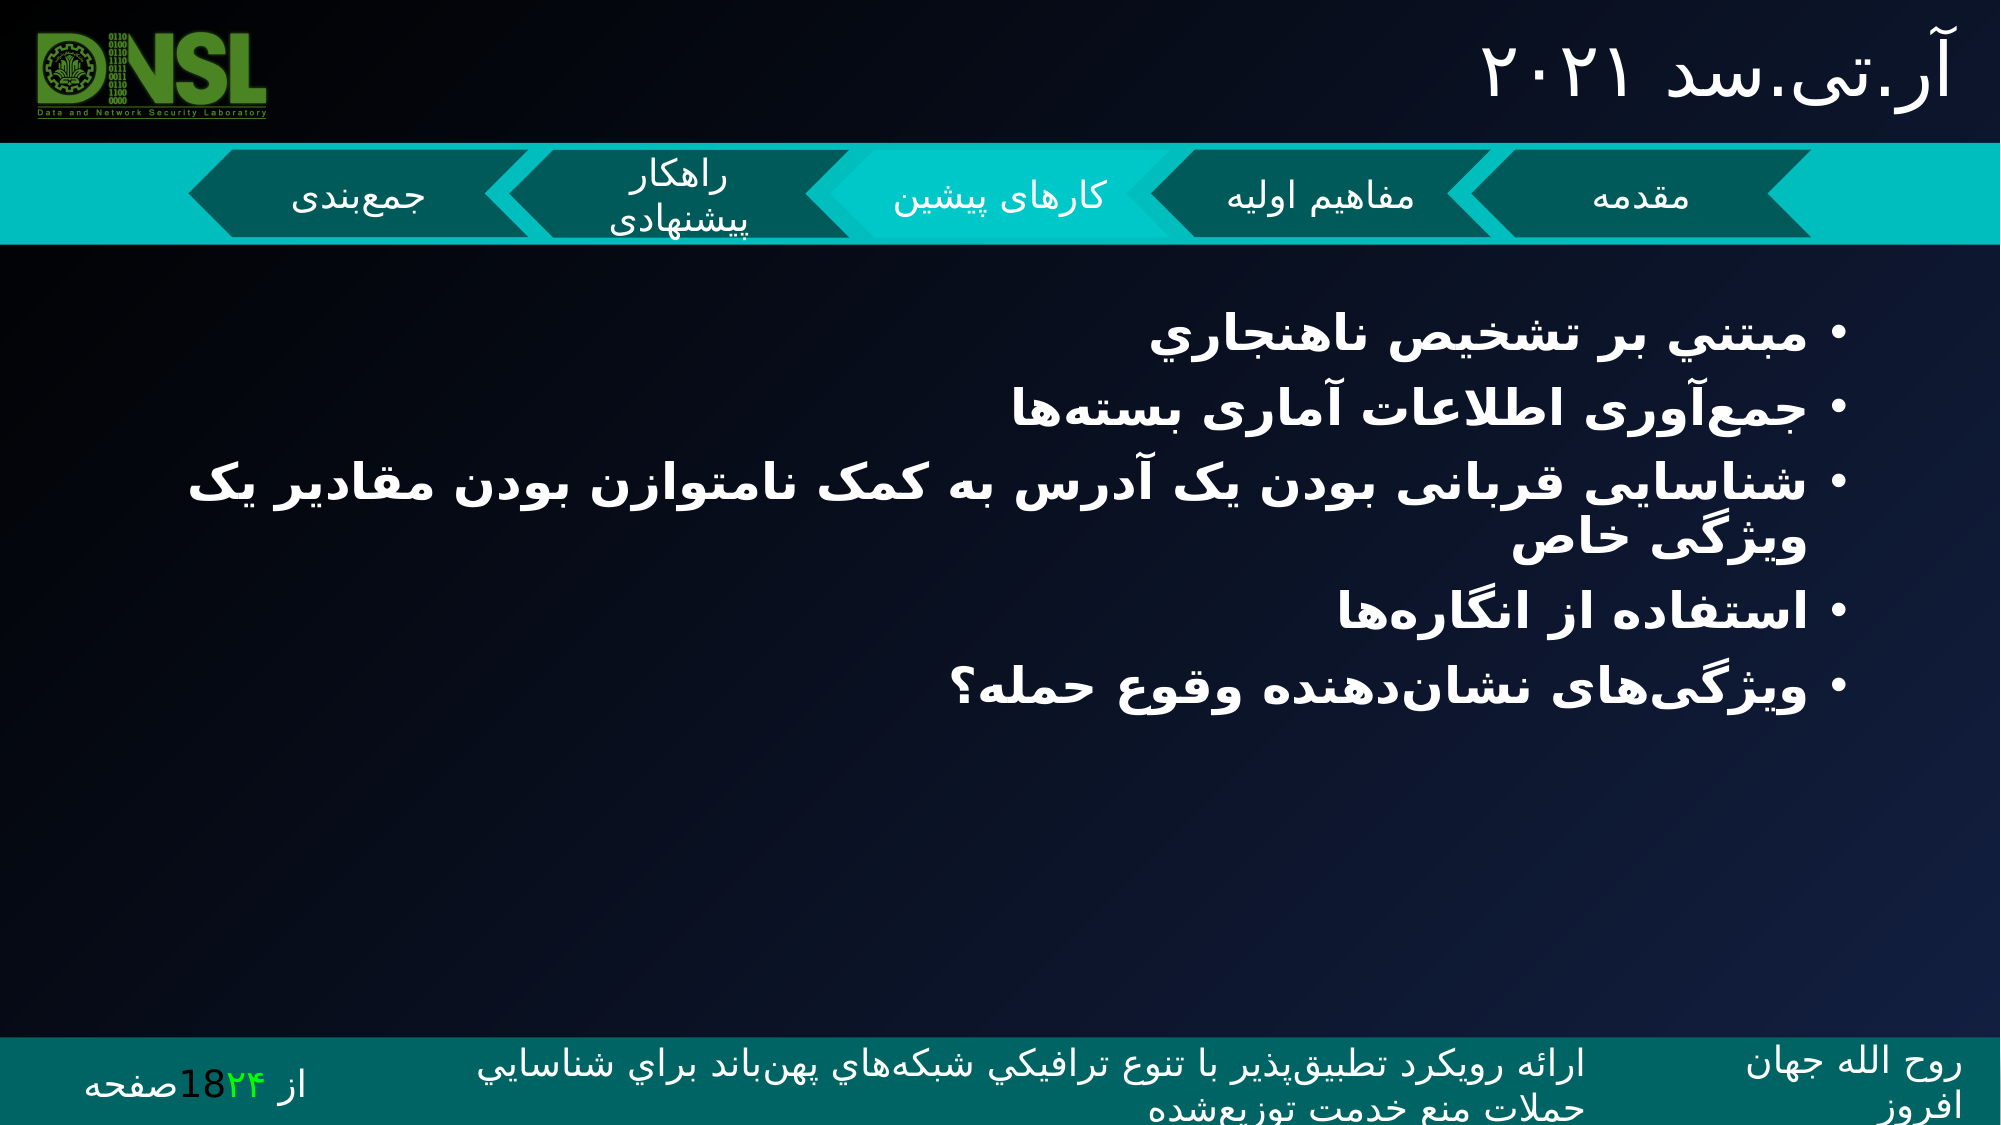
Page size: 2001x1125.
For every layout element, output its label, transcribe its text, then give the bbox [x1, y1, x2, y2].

list آر.تی.سد ۲۰۲۱ [1164, 13, 1969, 132]
list مبتني بر تشخيص ناهنجاري جمع‌آوری اطلاعات آماری بسته‌ها شناسایی قربانی بودن یک آدرس به کمک نامتوازن بودن مقادیر یک ویژگی خاص استفاده از انگاره‌ها ویژگی‌های نشان‌دهنده وقوع حمله؟ [137, 299, 1863, 1014]
